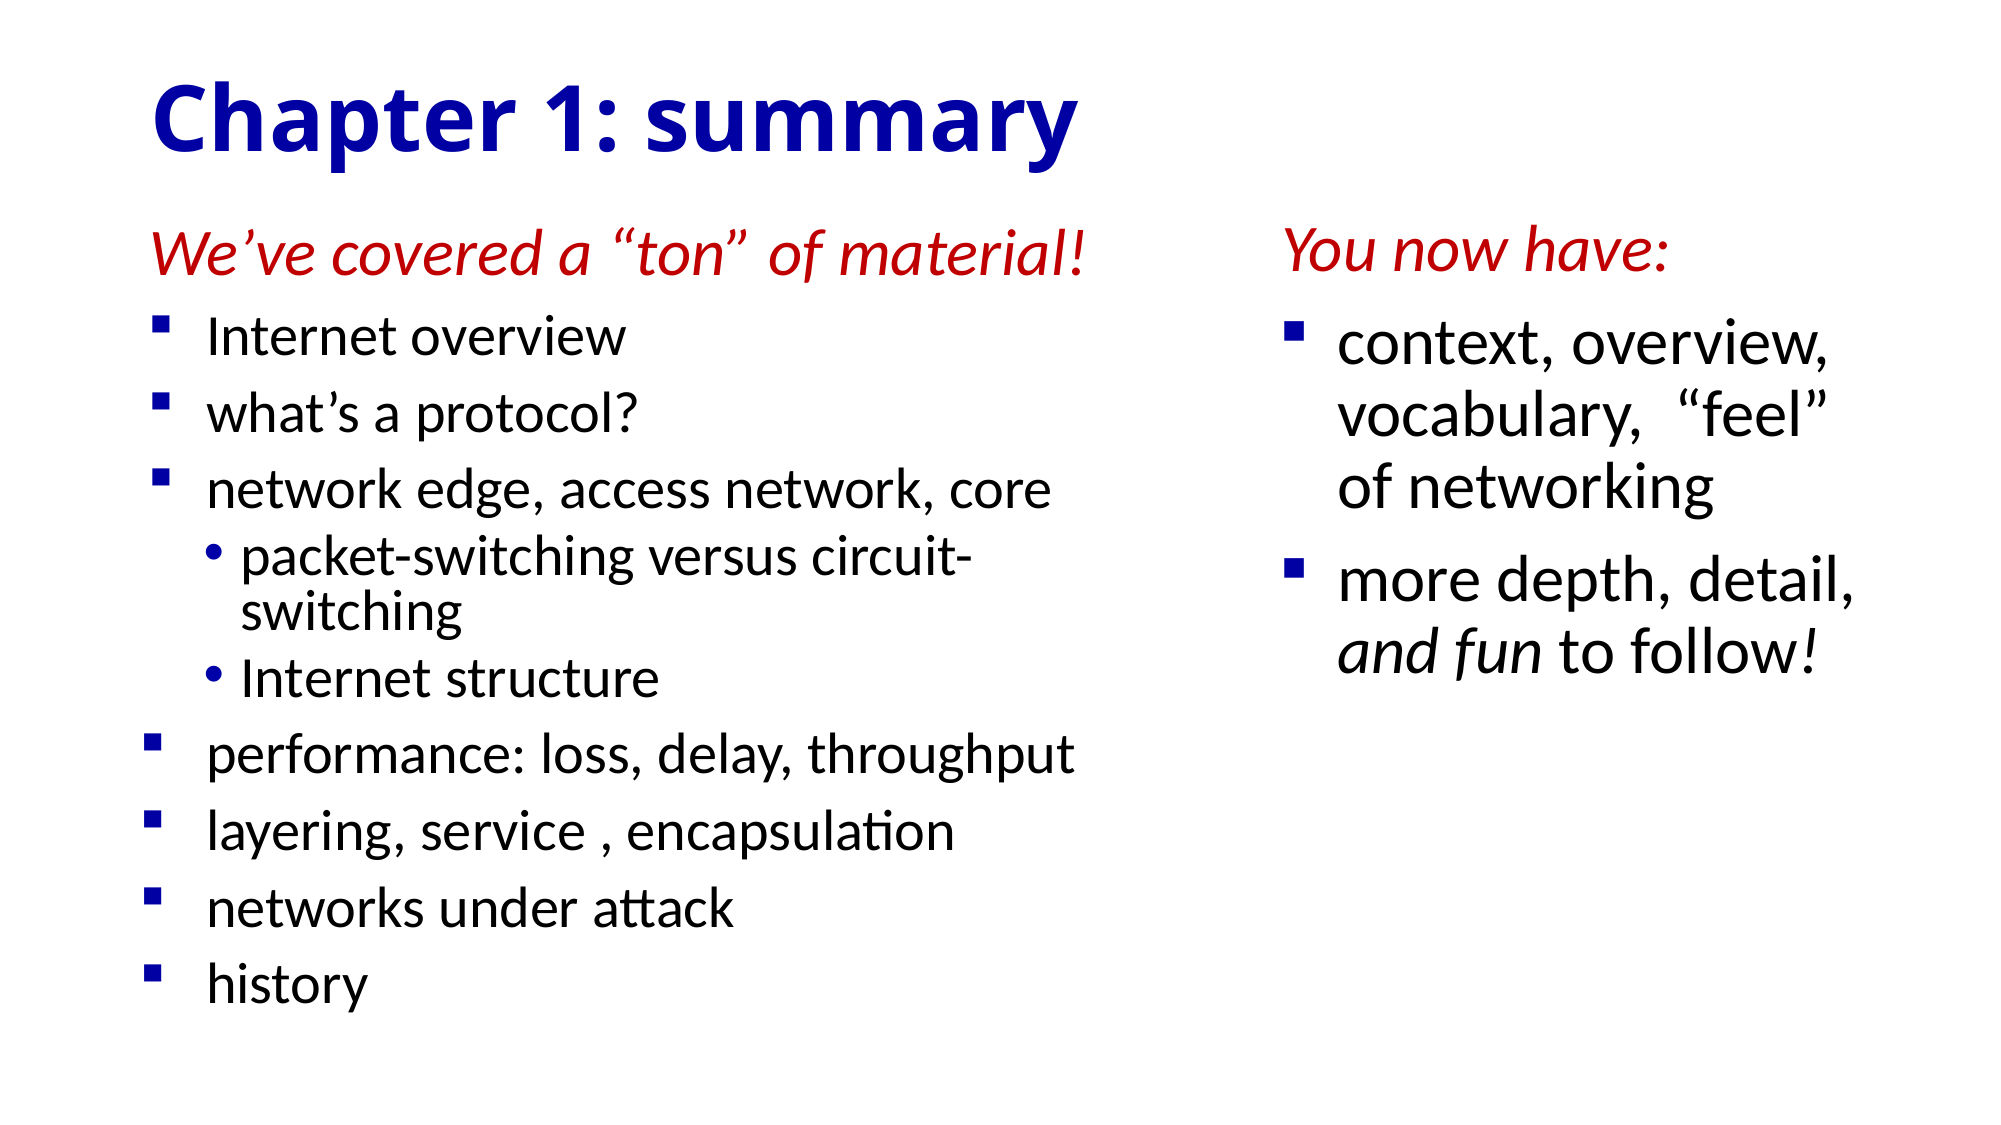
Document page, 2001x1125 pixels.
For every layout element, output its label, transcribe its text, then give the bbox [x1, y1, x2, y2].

title Chapter 1: summary [135, 47, 1861, 195]
text_box You now have: context, overview, vocabulary, “feel” of networking more depth, detail, and fun to follow! [1244, 206, 1900, 802]
text_box We’ve covered a “ton” of material! Internet overview what’s a protocol? network edge, access network, core packet-switching versus circuit-switching Internet structure performance: loss, delay, throughput layering, service , encapsulation networks under attack history [113, 210, 1129, 1067]
